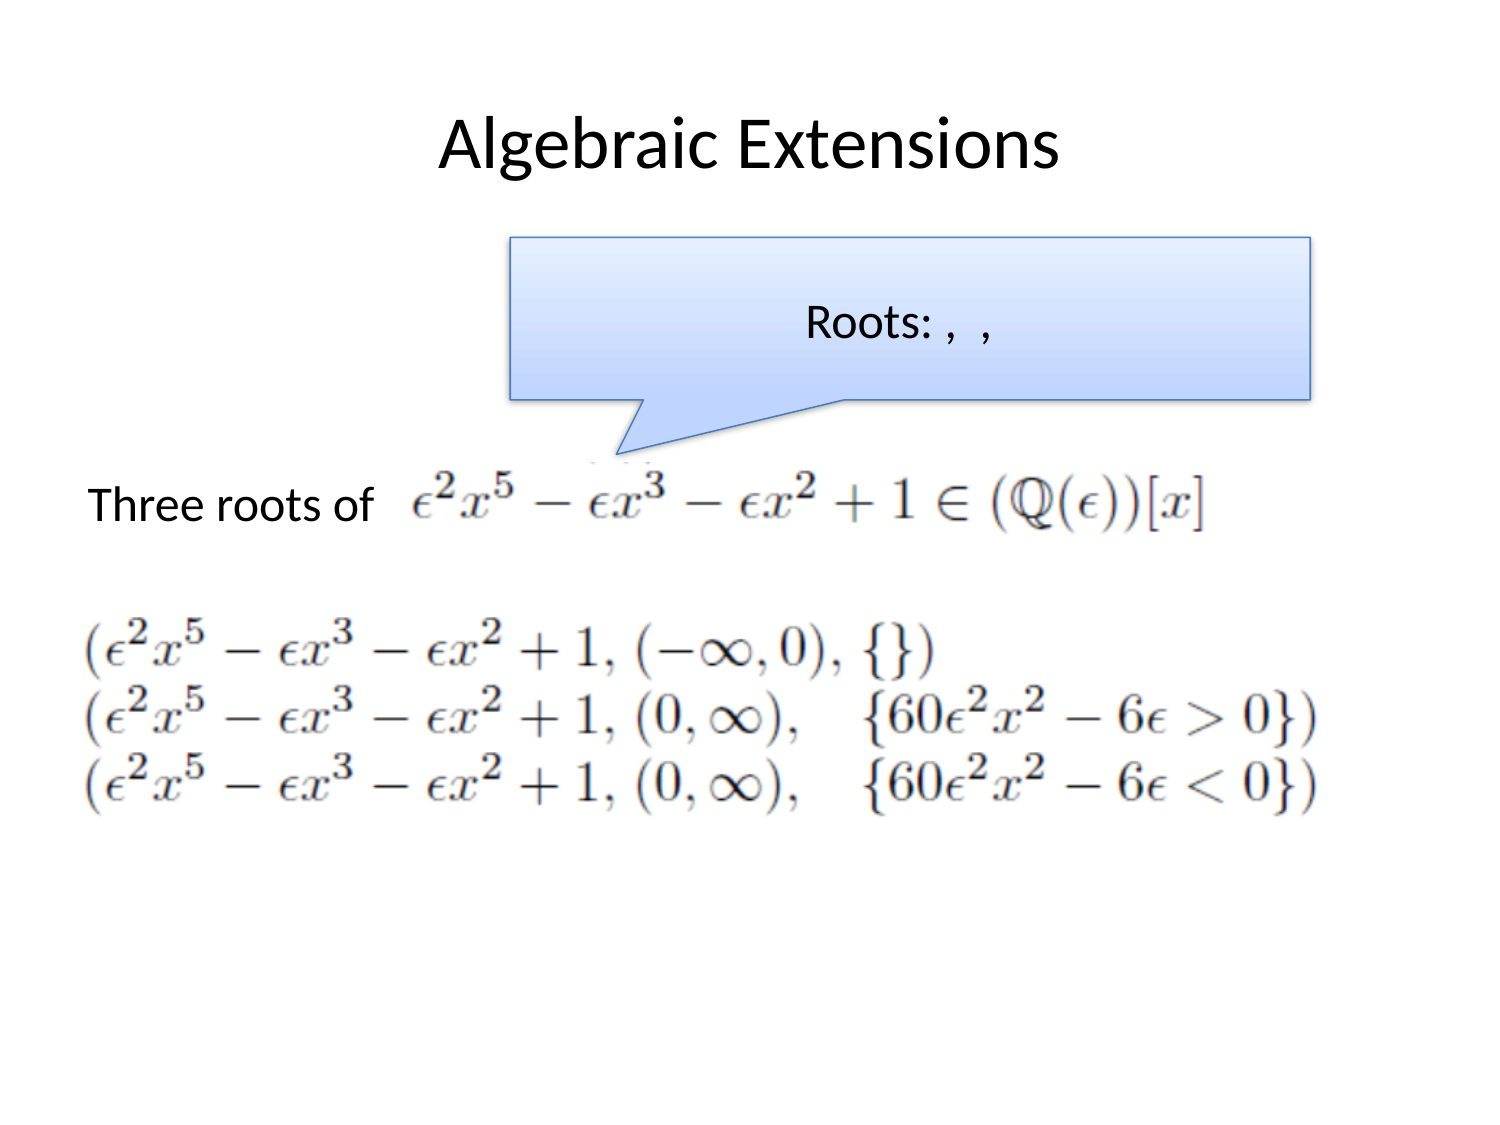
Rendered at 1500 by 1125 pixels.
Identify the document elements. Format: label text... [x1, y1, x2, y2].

title Algebraic Extensions [75, 45, 1425, 233]
picture [70, 587, 1352, 857]
text_box Three roots of [72, 464, 398, 540]
picture [402, 462, 1213, 538]
